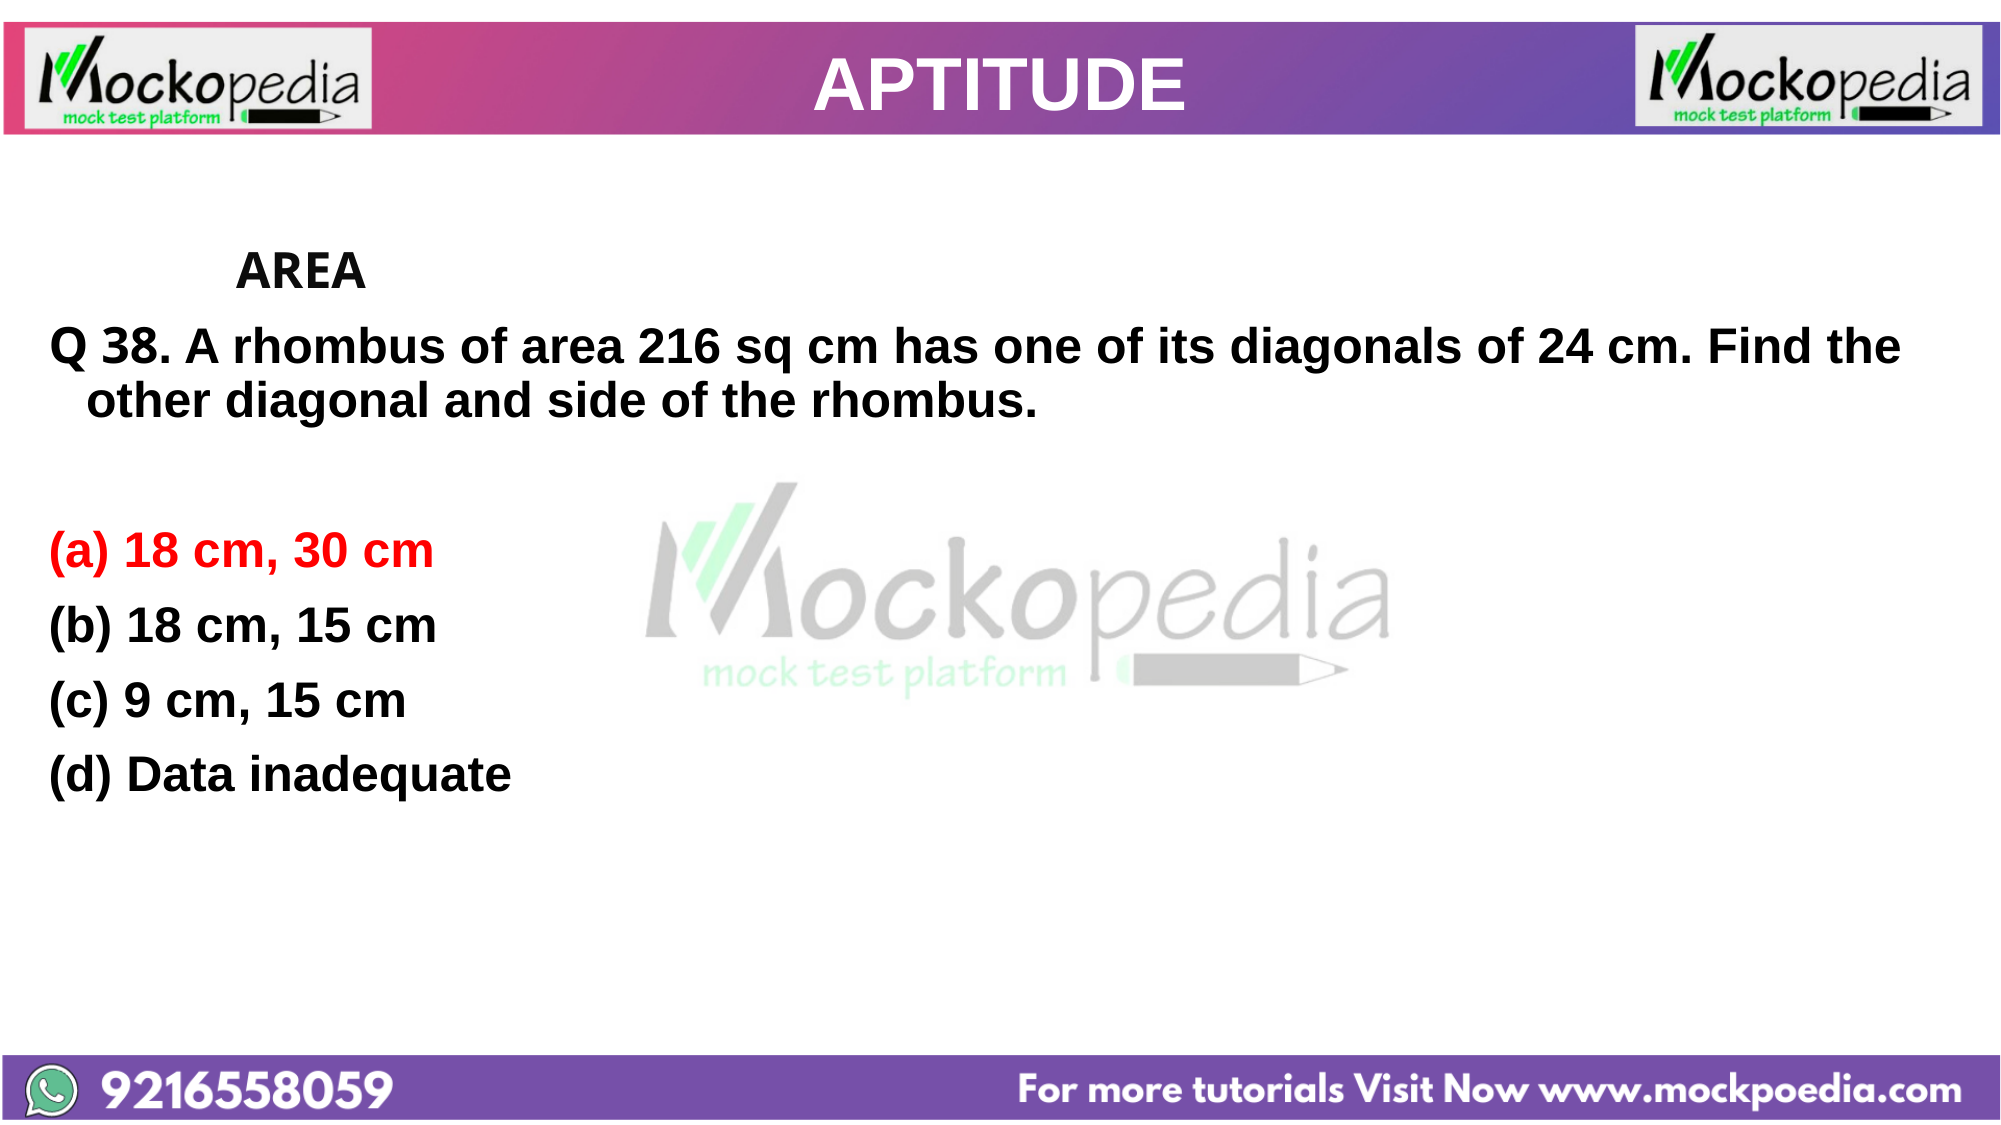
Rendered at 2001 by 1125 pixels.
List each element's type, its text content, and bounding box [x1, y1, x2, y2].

list AREA Q 38. A rhombus of area 216 sq cm has one of its diagonals of 24 cm. Find the other diagonal and side of the rhombus. (a) 18 cm, 30 cm (b) 18 cm, 15 cm (c) 9 cm, 15 cm (d) Data inadequate [33, 238, 1959, 1116]
title APTITUDE [41, 31, 1959, 142]
picture [0, 0, 2001, 1125]
